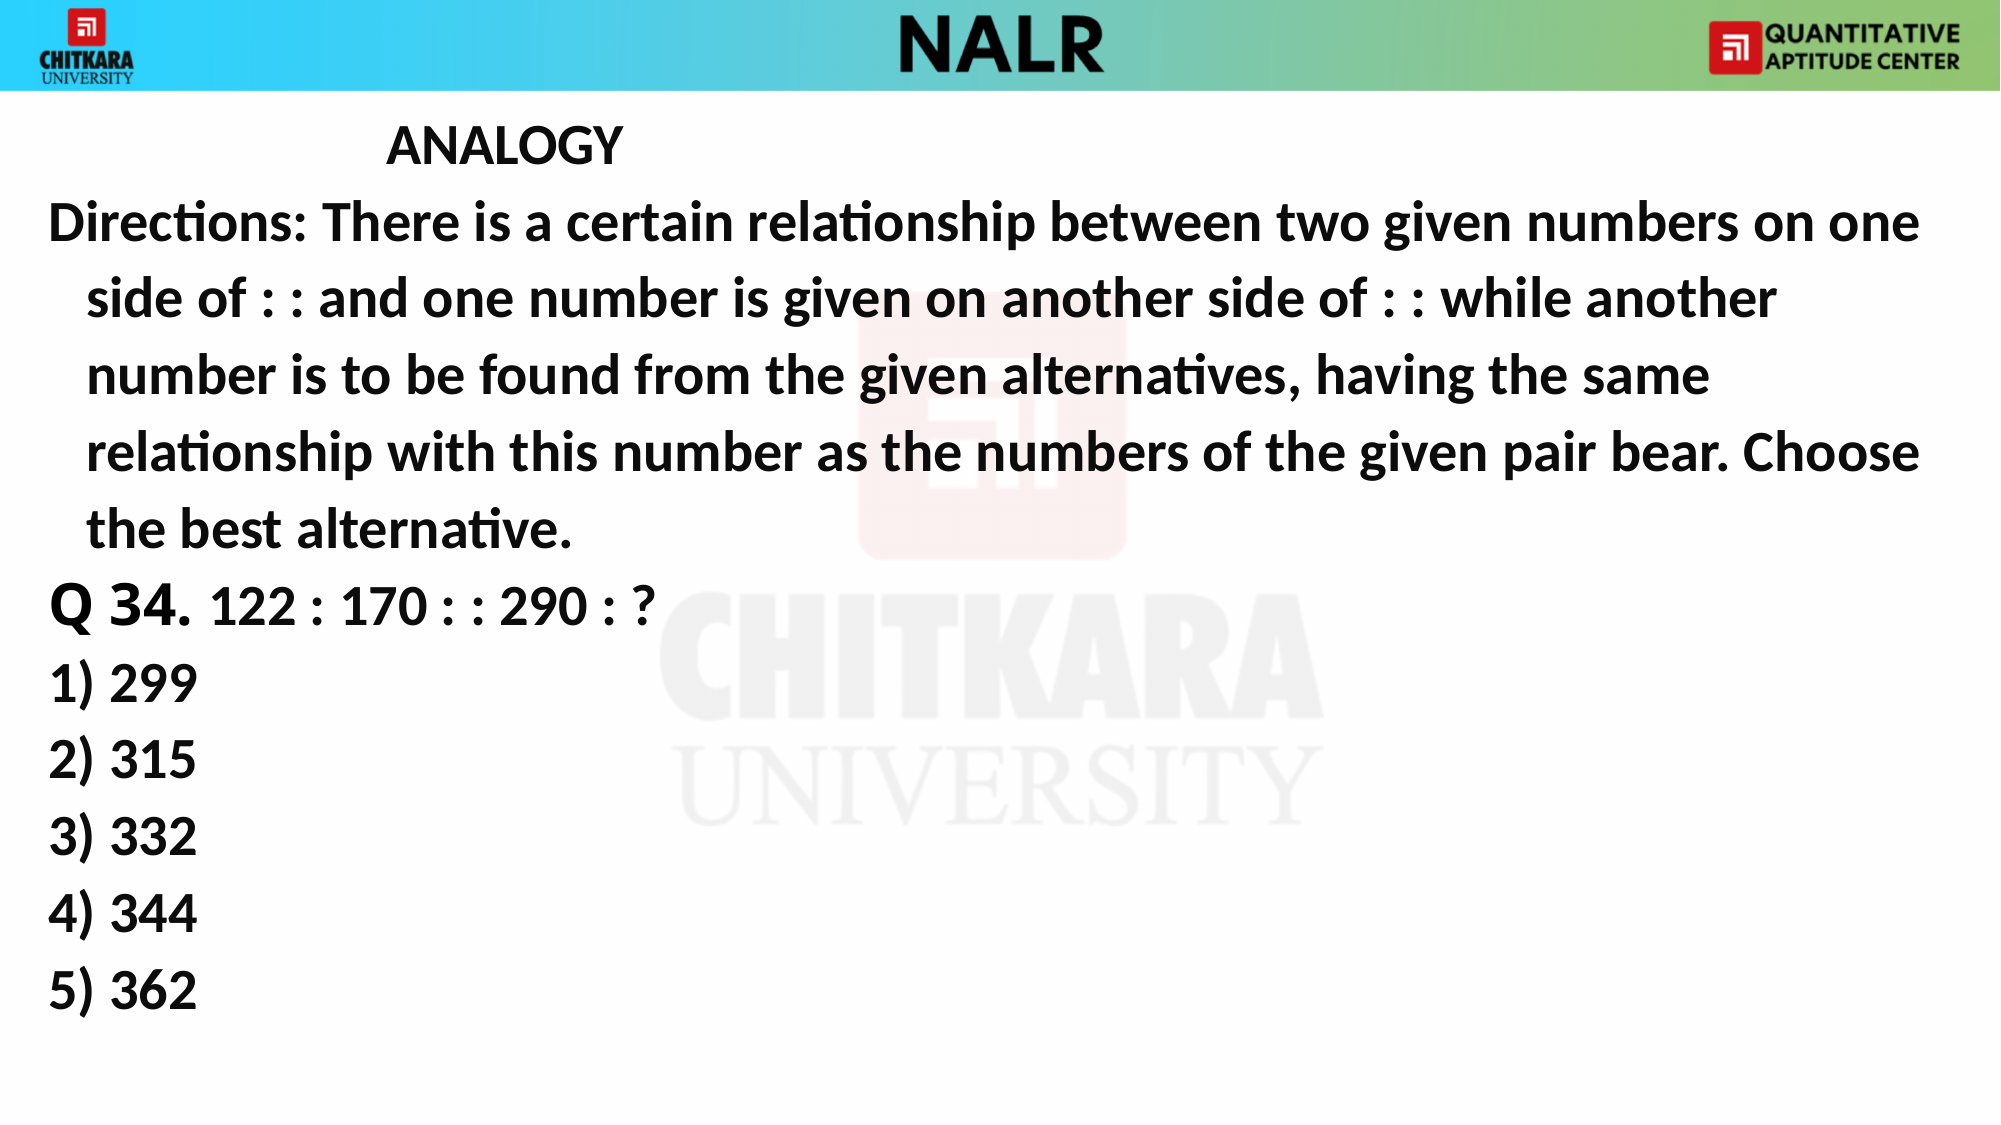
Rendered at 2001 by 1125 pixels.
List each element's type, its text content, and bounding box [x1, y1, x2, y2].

title [41, 31, 1959, 91]
picture [0, 0, 2000, 1125]
list ANALOGY Directions: There is a certain relationship between two given numbers on one side of : : and one number is given on another side of : : while another number is to be found from the given alternatives, having the same relationship with this number as the numbers of the given pair bear. Choose the best alternative. Q 34. 122 : 170 : : 290 : ? 1) 299 2) 315 3) 332 4) 344 5) 362 [33, 91, 1959, 1053]
